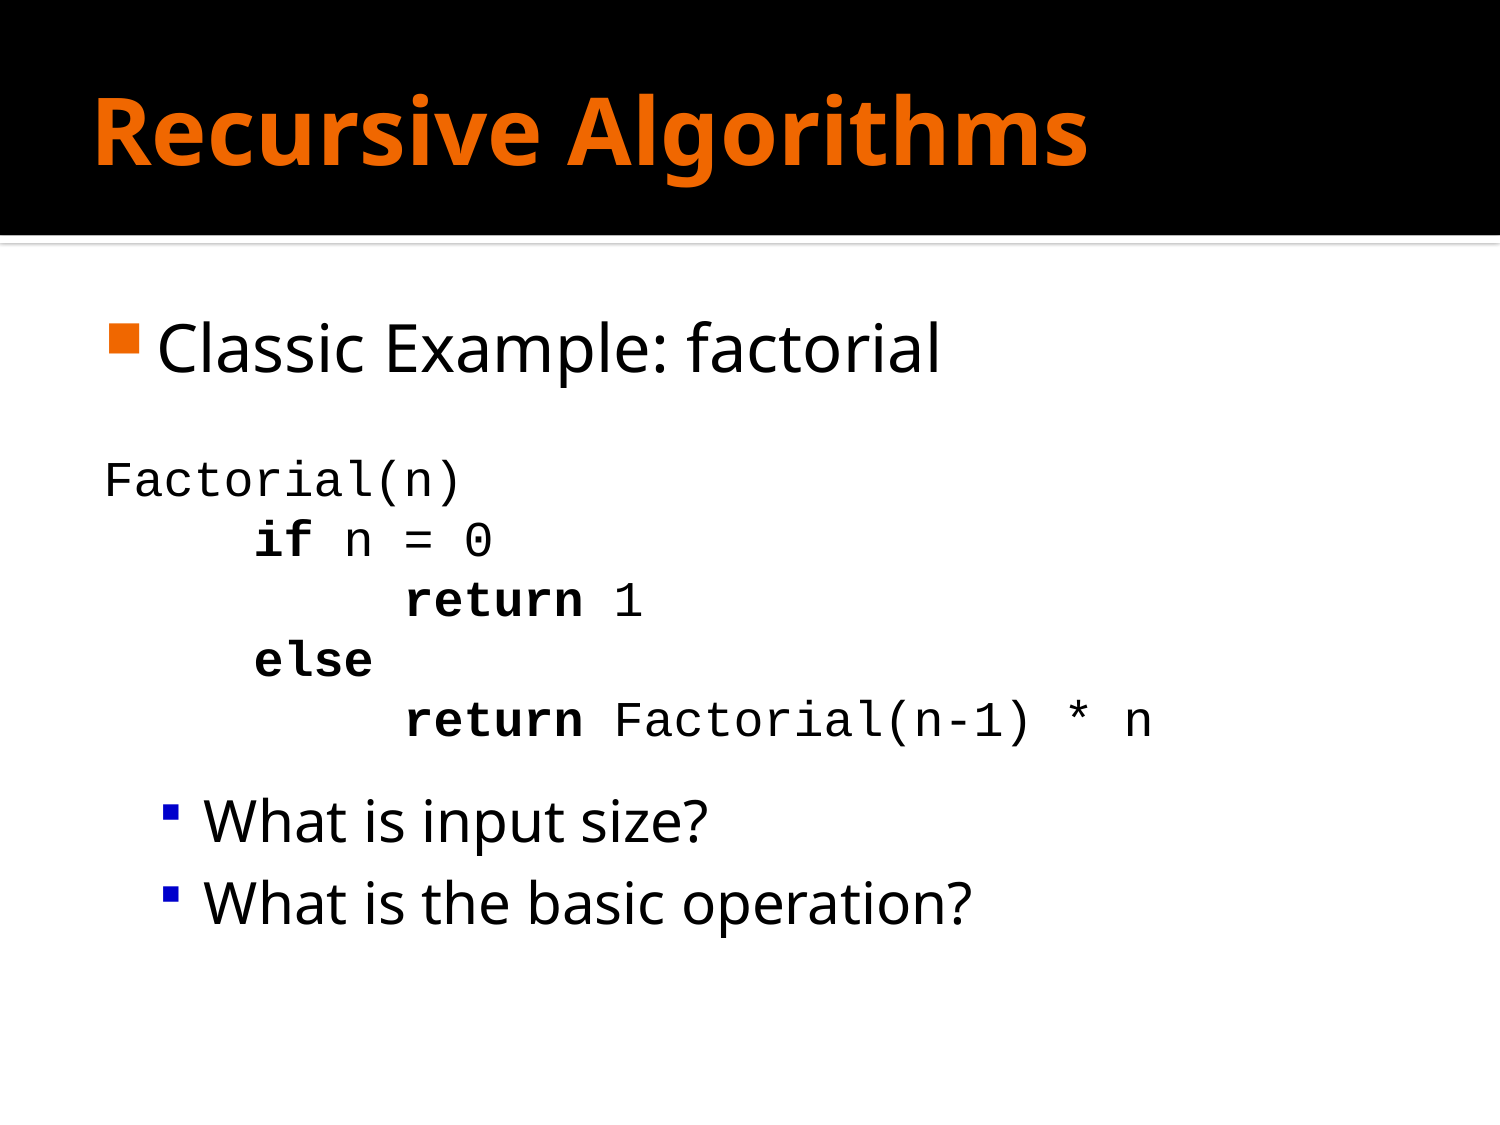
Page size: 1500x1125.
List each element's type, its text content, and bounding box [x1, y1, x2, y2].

title Recursive Algorithms [75, 25, 1425, 231]
list Classic Example: factorial Factorial(n) if n = 0 return 1 else return Factorial(n-1) * n What is input size? What is the basic operation? [75, 291, 1425, 1050]
